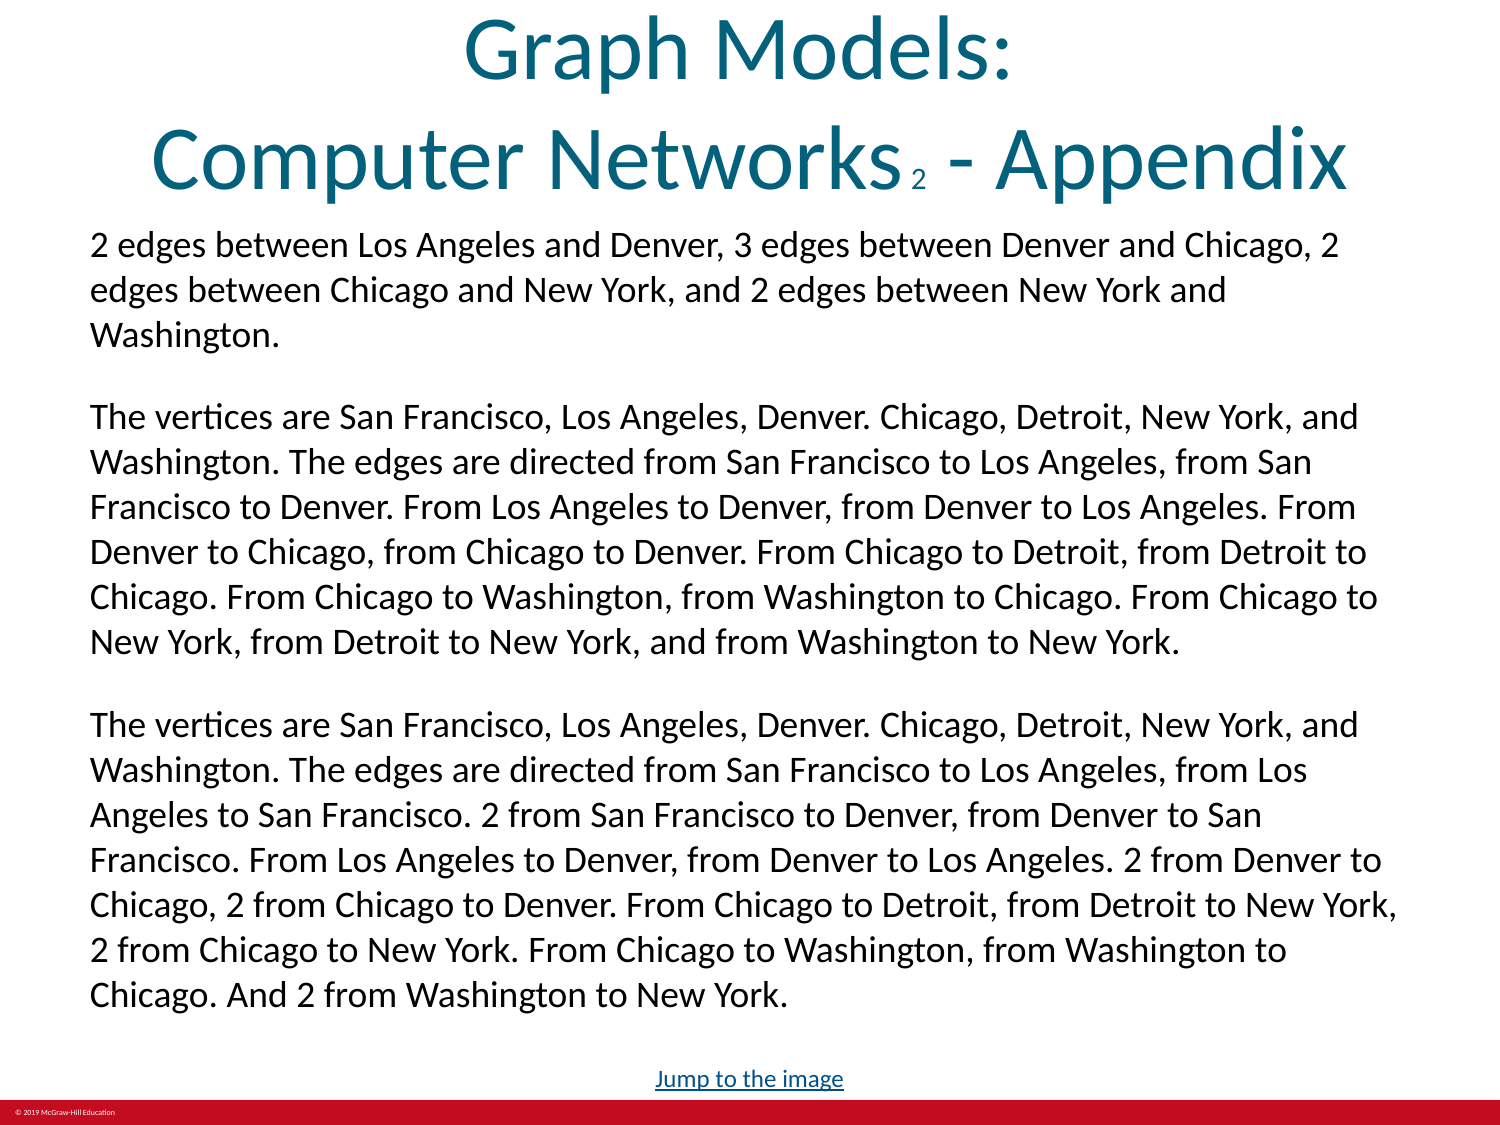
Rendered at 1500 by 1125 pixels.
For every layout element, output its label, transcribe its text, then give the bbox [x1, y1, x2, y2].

list 2 edges between Los Angeles and Denver, 3 edges between Denver and Chicago, 2 edges between Chicago and New York, and 2 edges between New York and Washington. The vertices are San Francisco, Los Angeles, Denver. Chicago, Detroit, New York, and Washington. The edges are directed from San Francisco to Los Angeles, from San Francisco to Denver. From Los Angeles to Denver, from Denver to Los Angeles. From Denver to Chicago, from Chicago to Denver. From Chicago to Detroit, from Detroit to Chicago. From Chicago to Washington, from Washington to Chicago. From Chicago to New York, from Detroit to New York, and from Washington to New York. The vertices are San Francisco, Los Angeles, Denver. Chicago, Detroit, New York, and Washington. The edges are directed from San Francisco to Los Angeles, from Los Angeles to San Francisco. 2 from San Francisco to Denver, from Denver to San Francisco. From Los Angeles to Denver, from Denver to Los Angeles. 2 from Denver to Chicago, 2 from Chicago to Denver. From Chicago to Detroit, from Detroit to New York, 2 from Chicago to New York. From Chicago to Washington, from Washington to Chicago. And 2 from Washington to New York. [75, 212, 1425, 1025]
title Graph Models: Computer Networks 2 - Appendix [0, 0, 1500, 195]
list Jump to the image [568, 1062, 932, 1093]
